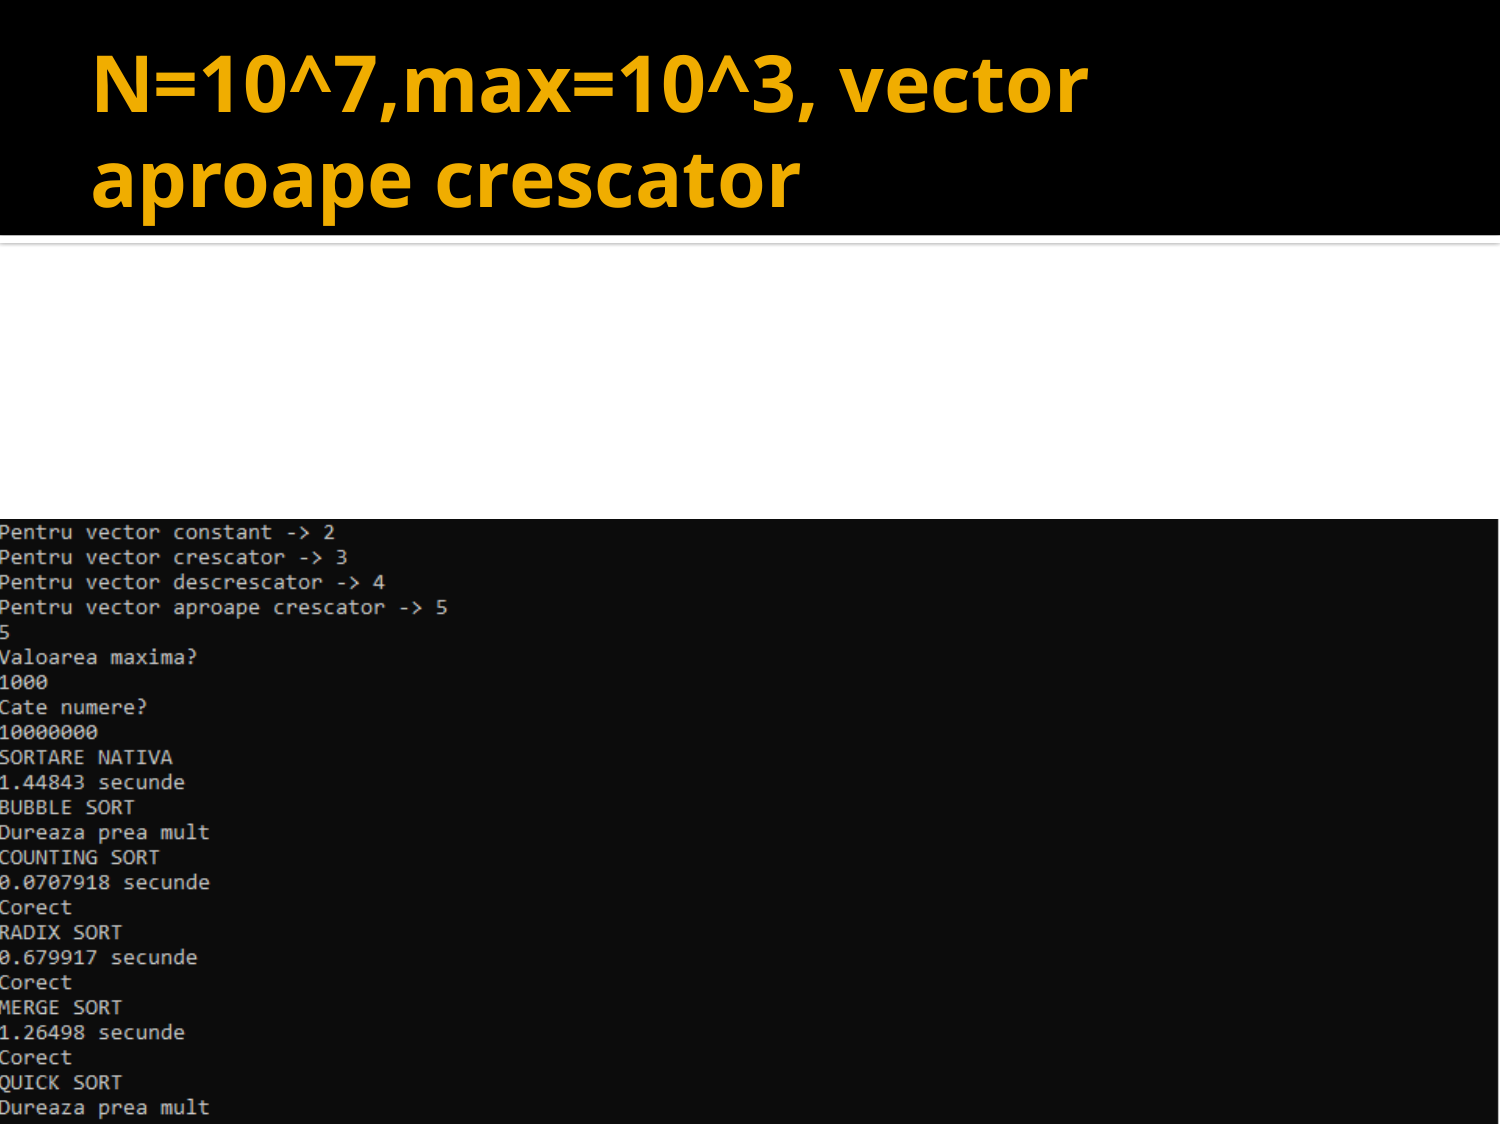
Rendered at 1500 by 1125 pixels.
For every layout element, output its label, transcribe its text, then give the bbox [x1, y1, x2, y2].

picture [0, 519, 1500, 1125]
title N=10^7,max=10^3, vector aproape crescator [75, 25, 1425, 231]
